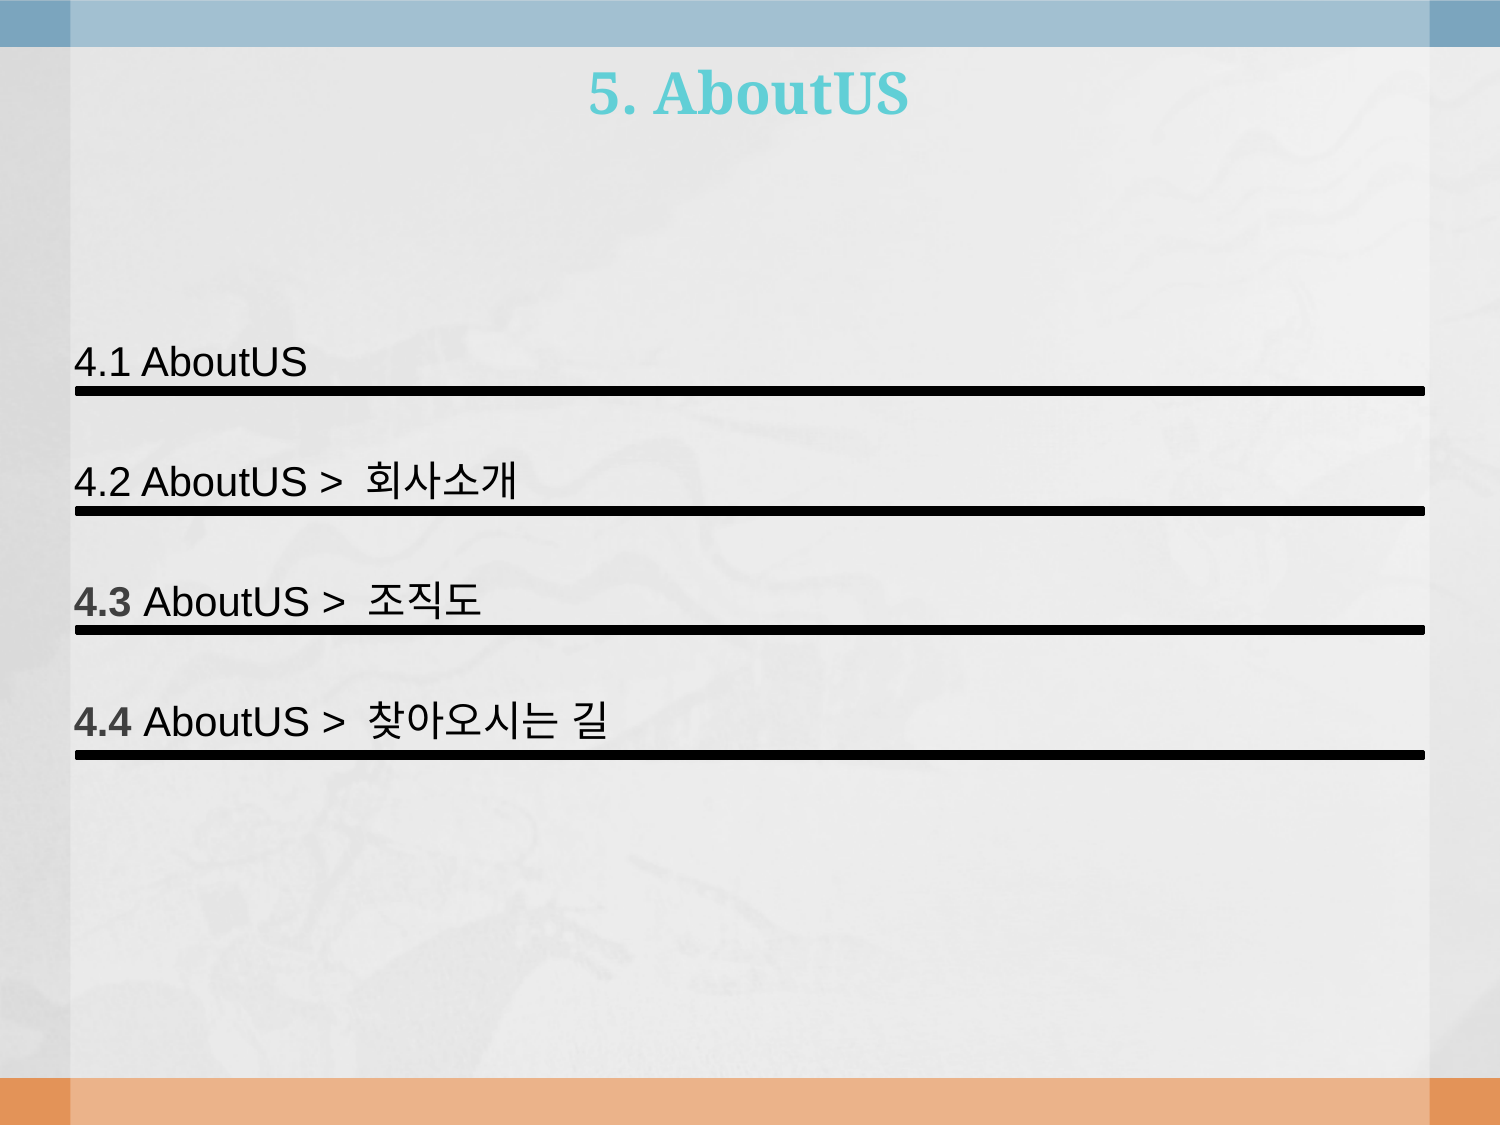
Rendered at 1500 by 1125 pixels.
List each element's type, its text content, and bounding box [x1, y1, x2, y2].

text_box [75, 386, 1425, 396]
text_box 5. AboutUS [147, 68, 1353, 114]
text_box [75, 506, 1425, 516]
text_box 4.1 AboutUS 4.2 AboutUS > 회사소개 4.3 AboutUS > 조직도 4.4 AboutUS > 찾아오시는 길 [58, 267, 1442, 835]
text_box [75, 625, 1425, 635]
text_box [75, 750, 1425, 760]
